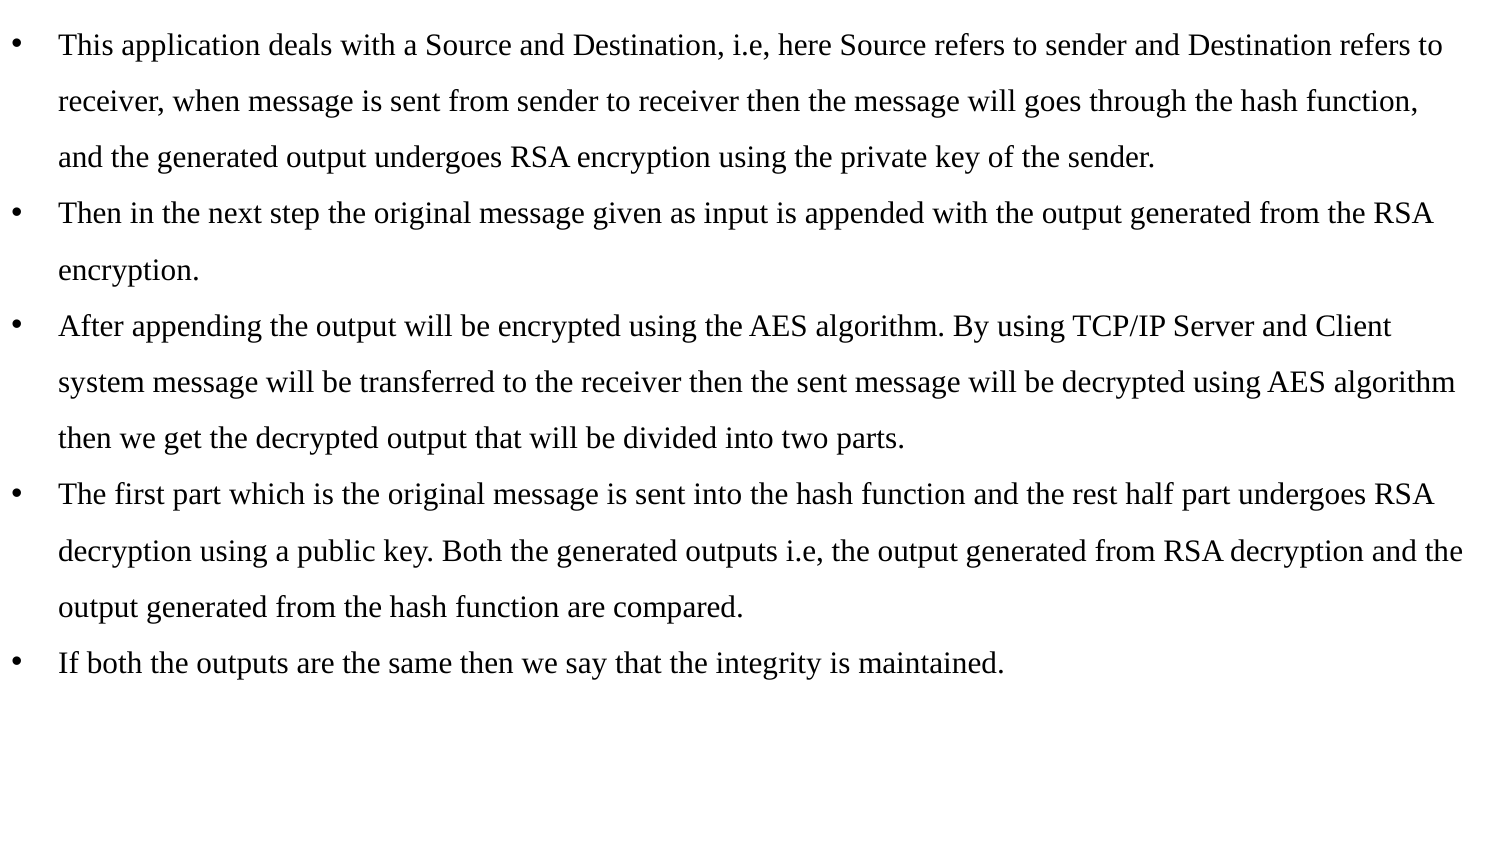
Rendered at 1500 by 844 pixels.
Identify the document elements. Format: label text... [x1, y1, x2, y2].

list This application deals with a Source and Destination, i.e, here Source refers to sender and Destination refers to receiver, when message is sent from sender to receiver then the message will goes through the hash function, and the generated output undergoes RSA encryption using the private key of the sender. Then in the next step the original message given as input is appended with the output generated from the RSA encryption. After appending the output will be encrypted using the AES algorithm. By using TCP/IP Server and Client system message will be transferred to the receiver then the sent message will be decrypted using AES algorithm then we get the decrypted output that will be divided into two parts. The first part which is the original message is sent into the hash function and the rest half part undergoes RSA decryption using a public key. Both the generated outputs i.e, the output generated from RSA decryption and the output generated from the hash function are compared. If both the outputs are the same then we say that the integrity is maintained. [0, 0, 1484, 833]
